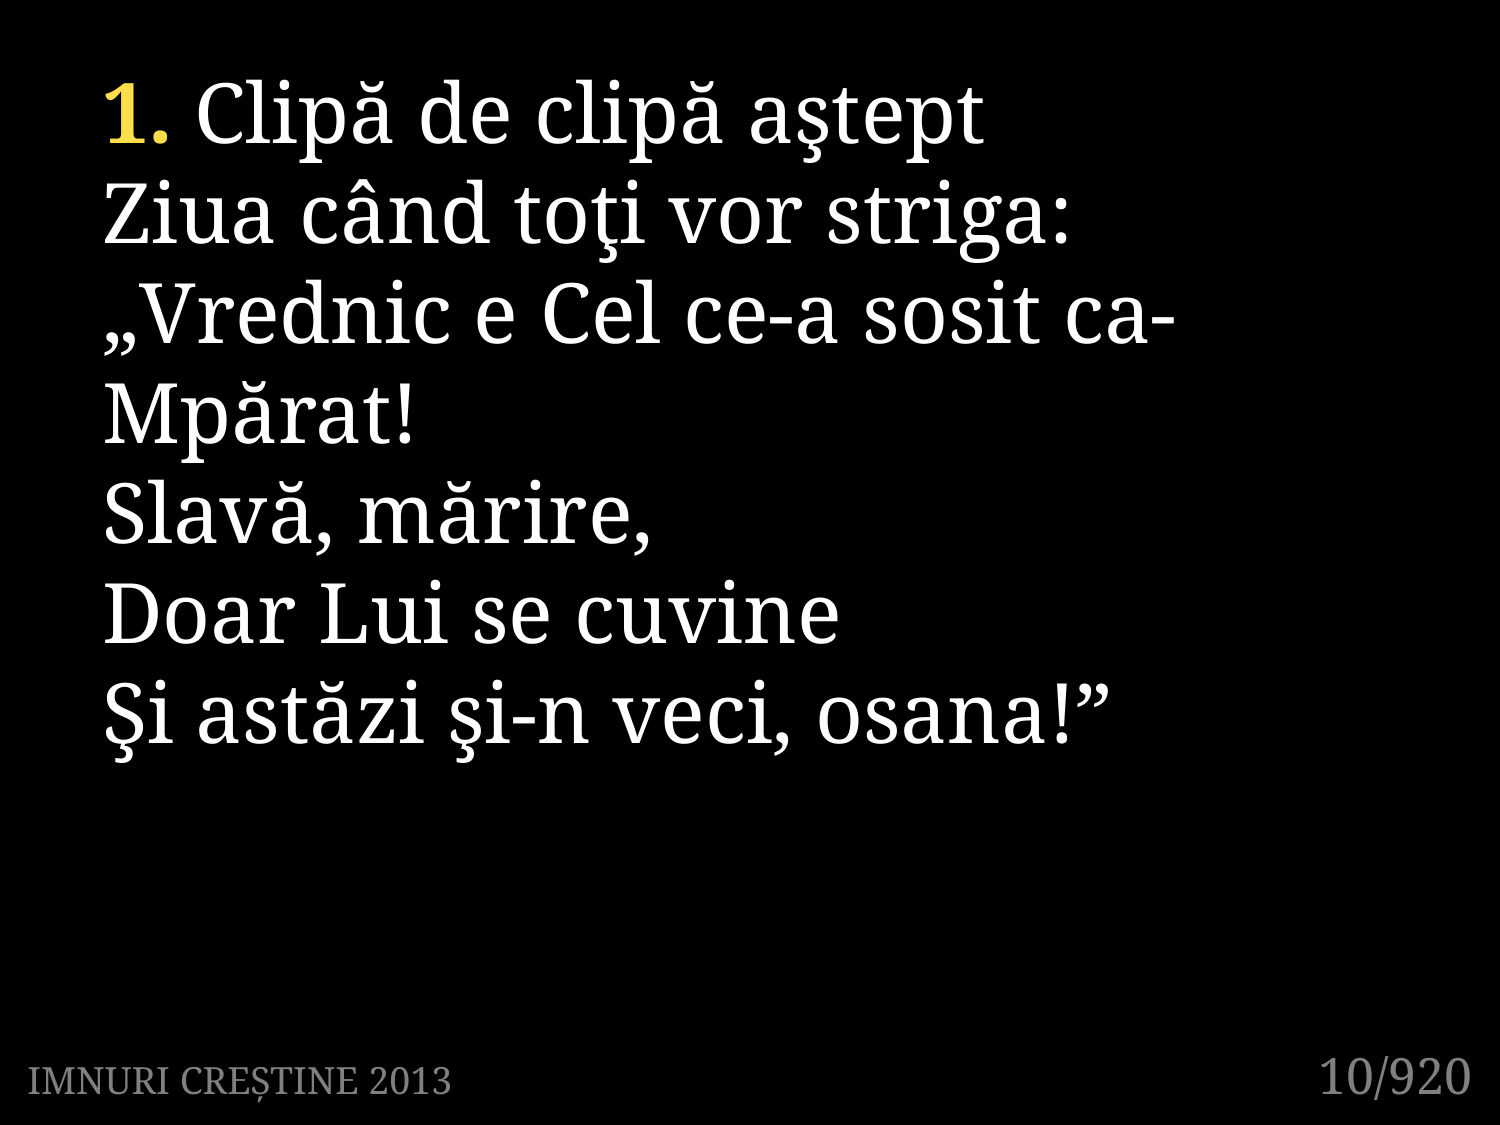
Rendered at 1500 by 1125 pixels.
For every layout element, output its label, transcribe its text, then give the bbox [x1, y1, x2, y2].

text_box 1. Clipă de clipă aştept Ziua când toţi vor striga: „Vrednic e Cel ce-a sosit ca-Mpărat! Slavă, mărire, Doar Lui se cuvine Şi astăzi şi-n veci, osana!” [87, 53, 1500, 768]
text_box IMNURI CREȘTINE 2013 [12, 1049, 637, 1110]
text_box 10/920 [637, 1037, 1488, 1113]
